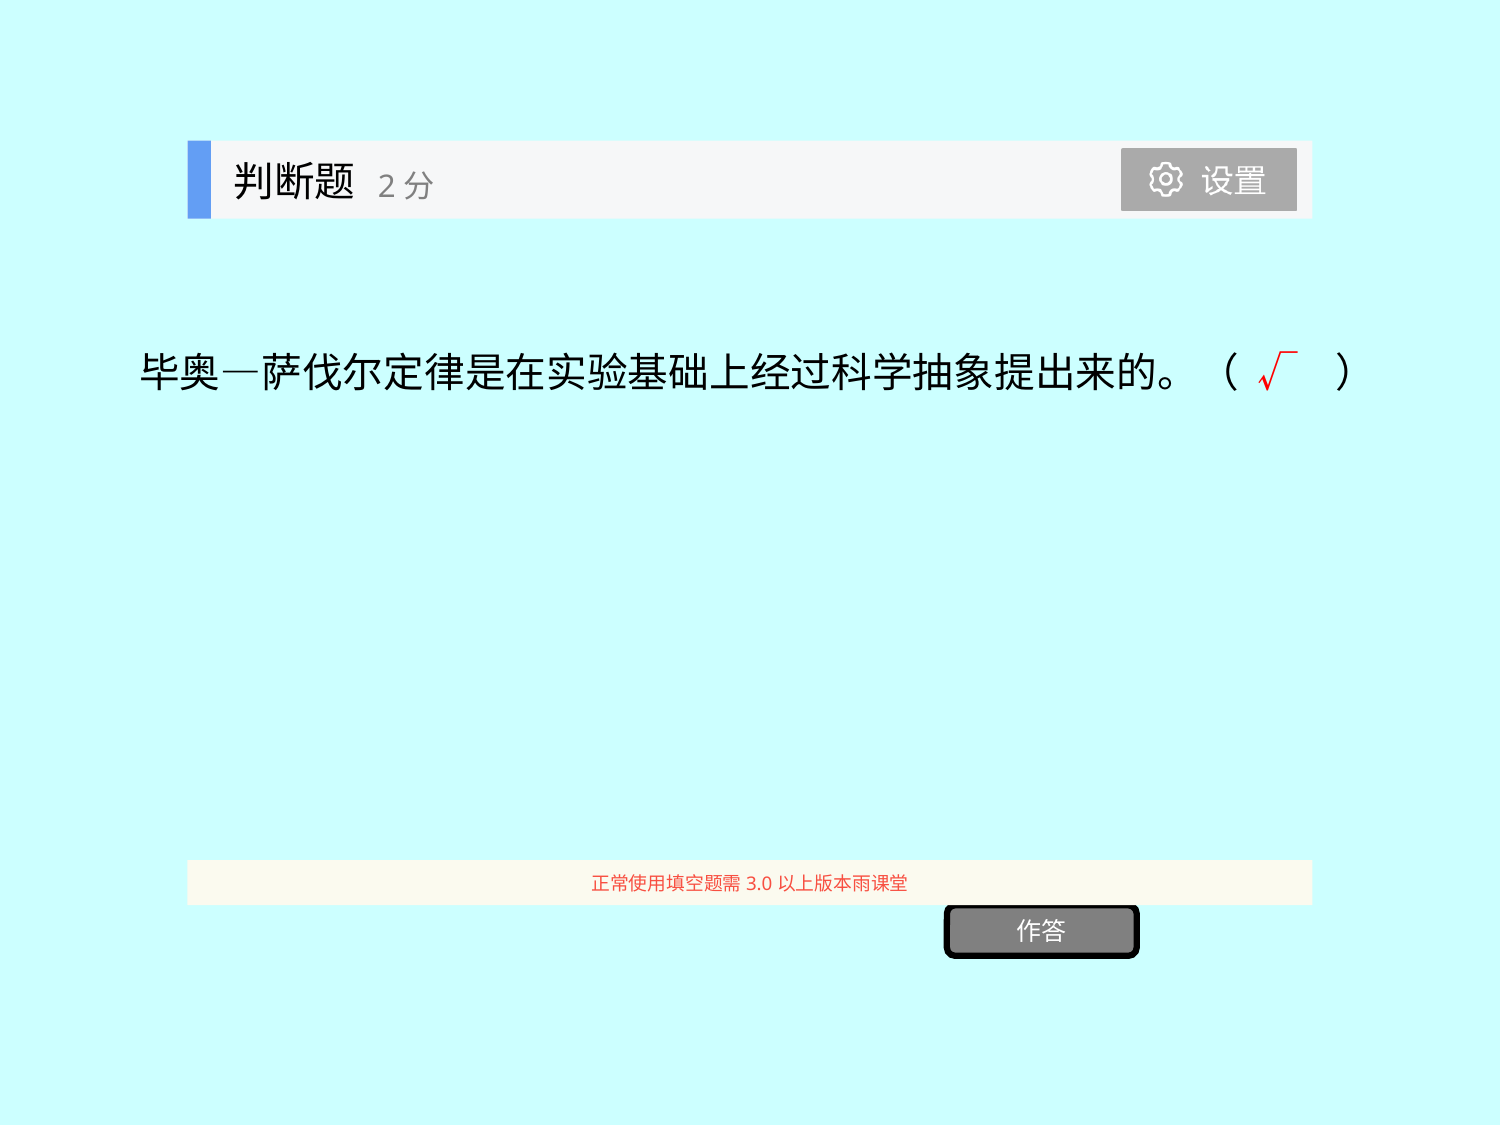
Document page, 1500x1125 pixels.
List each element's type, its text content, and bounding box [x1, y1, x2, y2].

text_box 正常使用填空题需3.0以上版本雨课堂 [186, 859, 1313, 906]
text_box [187, 140, 1313, 219]
text_box 作答 [945, 906, 1138, 957]
text_box 毕奥—萨伐尔定律是在实验基础上经过科学抽象提出来的。（ √ ） [124, 239, 1500, 504]
picture [1121, 148, 1297, 211]
